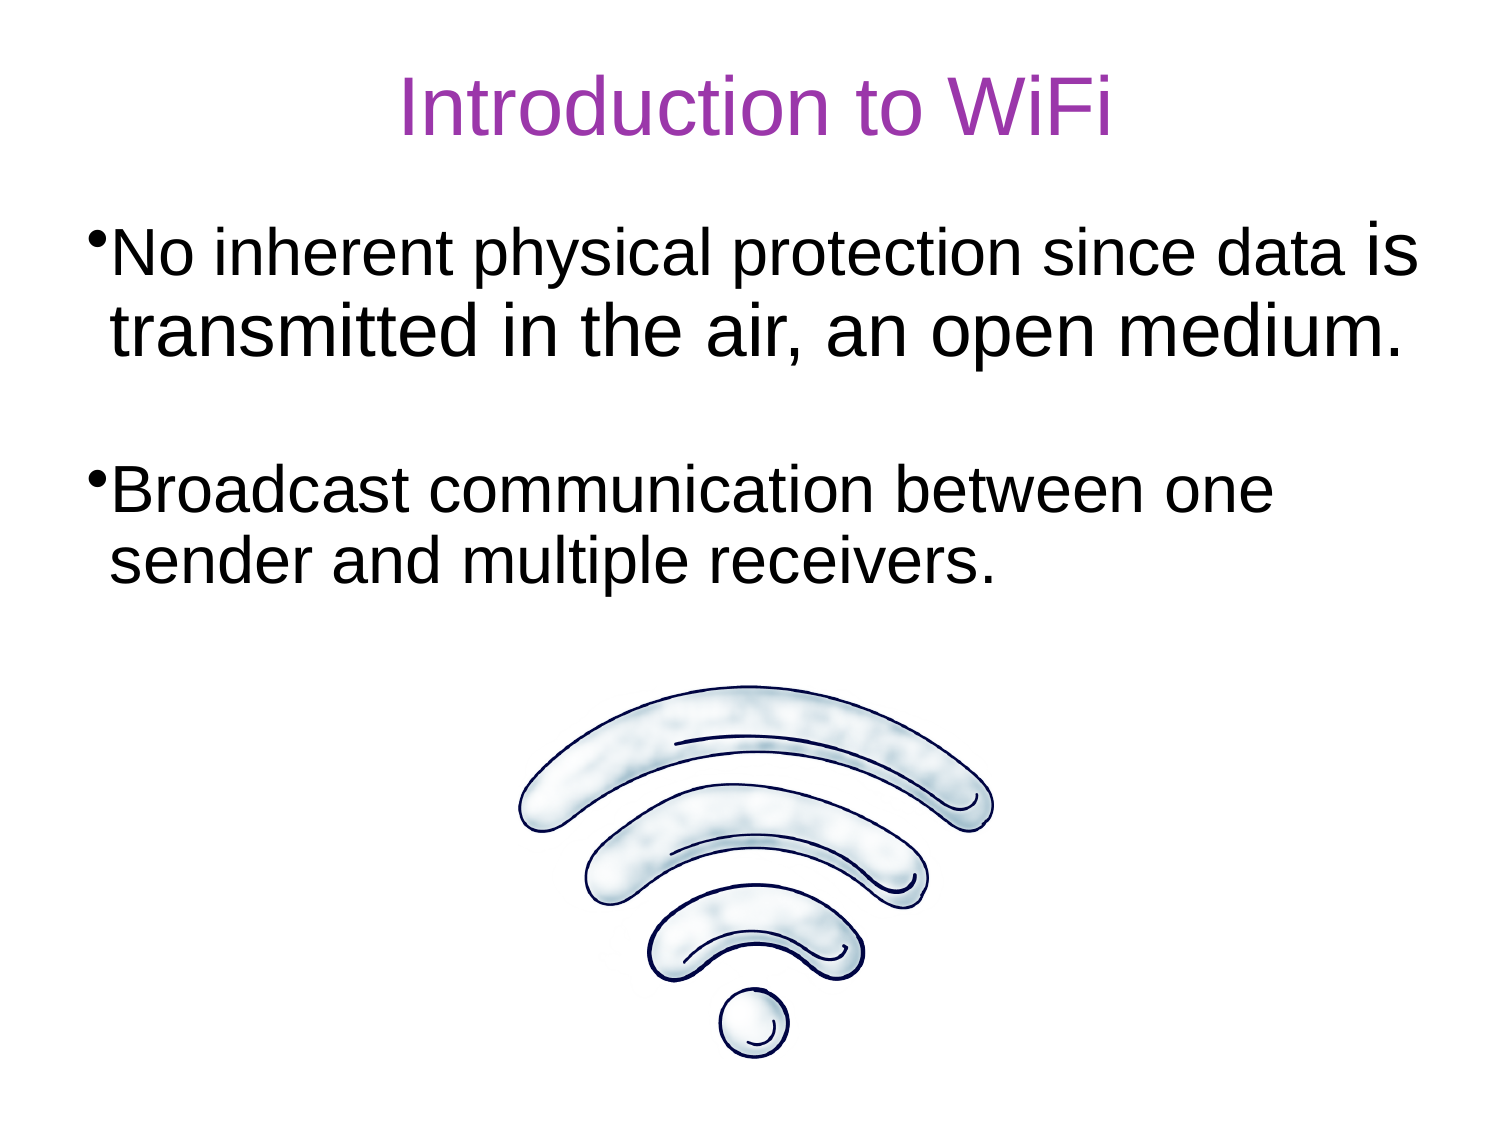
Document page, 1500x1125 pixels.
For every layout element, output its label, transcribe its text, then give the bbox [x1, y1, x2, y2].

list No inherent physical protection since data is transmitted in the air, an open medium. Broadcast communication between one sender and multiple receivers. [52, 196, 1459, 1059]
title Introduction to WiFi [52, 30, 1459, 174]
picture [518, 685, 994, 1059]
